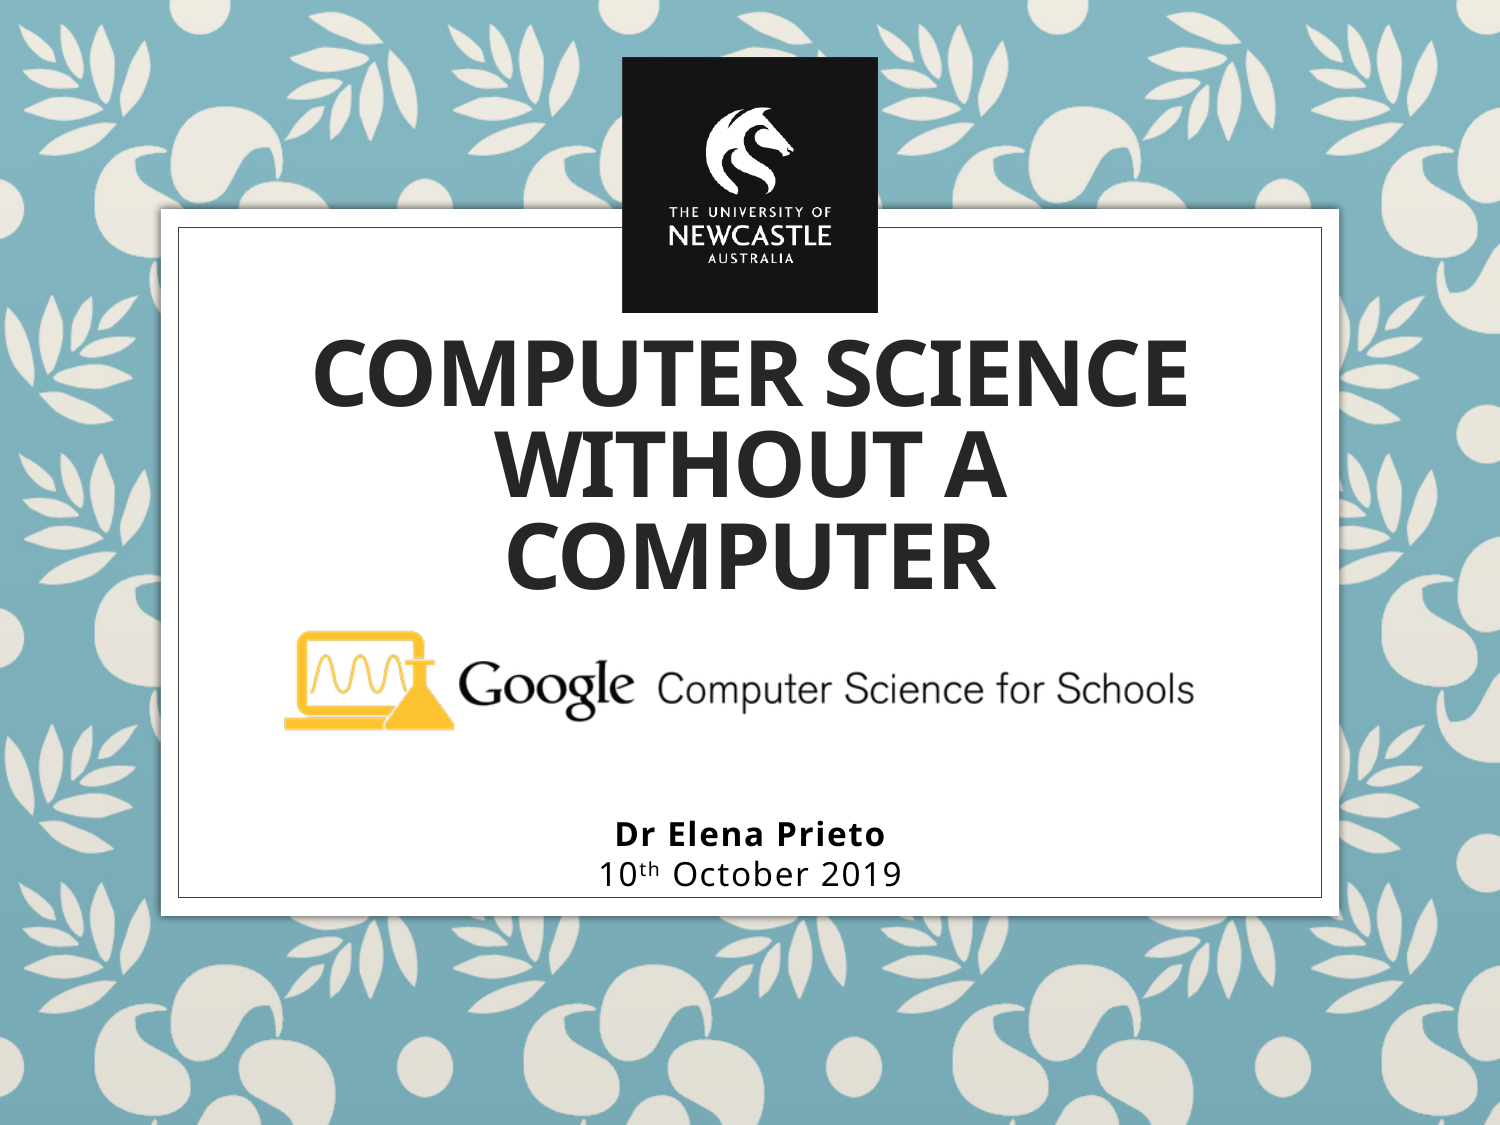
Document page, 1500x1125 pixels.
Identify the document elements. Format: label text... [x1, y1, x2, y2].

title Computer Science without a Computer [272, 350, 1229, 591]
subtitle Dr Elena Prieto 10th October 2019 [192, 834, 1309, 917]
picture [255, 621, 1229, 748]
picture [622, 57, 878, 313]
